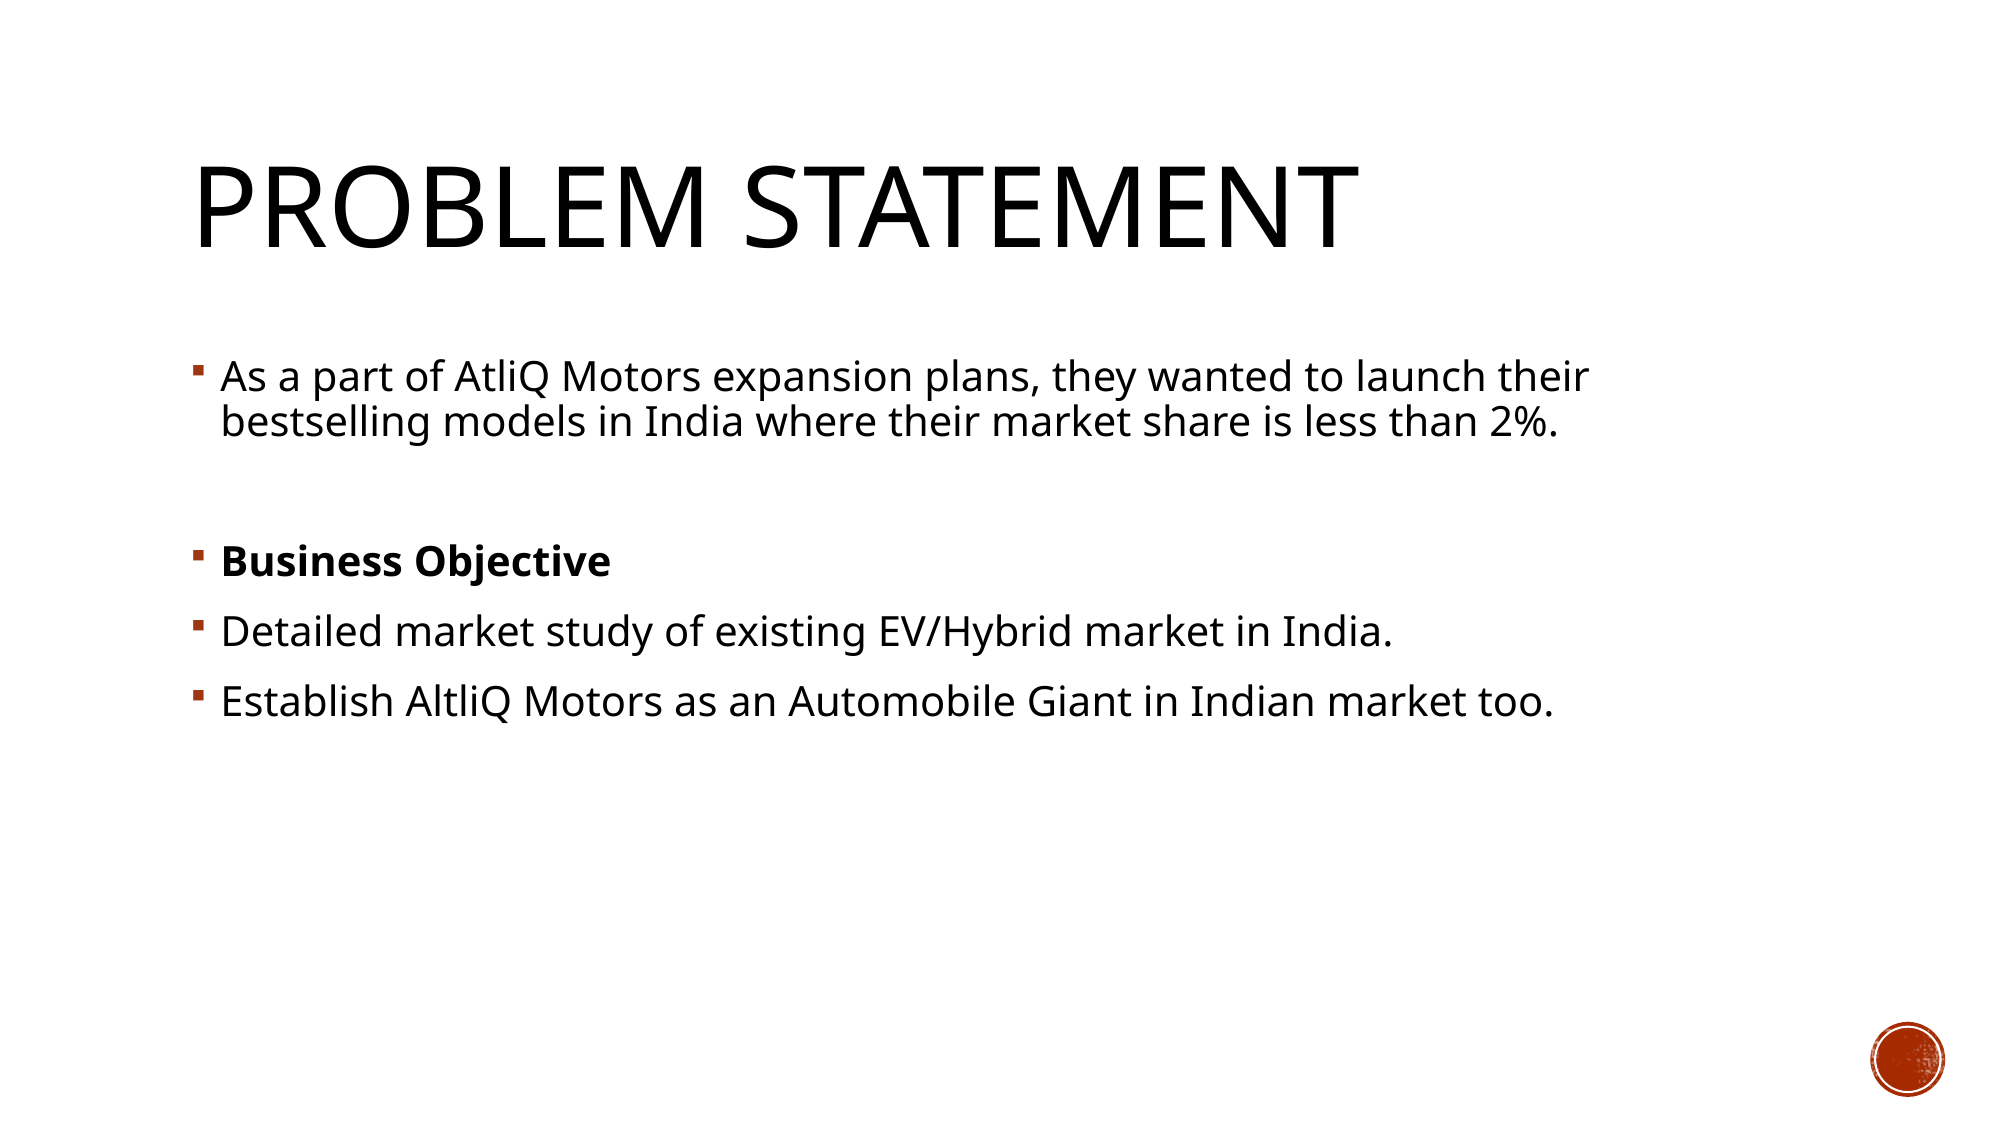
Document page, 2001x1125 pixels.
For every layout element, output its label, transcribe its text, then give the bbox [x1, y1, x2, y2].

list As a part of AtliQ Motors expansion plans, they wanted to launch their bestselling models in India where their market share is less than 2%. Business Objective Detailed market study of existing EV/Hybrid market in India. Establish AltliQ Motors as an Automobile Giant in Indian market too. [175, 348, 1826, 1013]
title PROBLEM STATEMENT [175, 79, 1826, 344]
